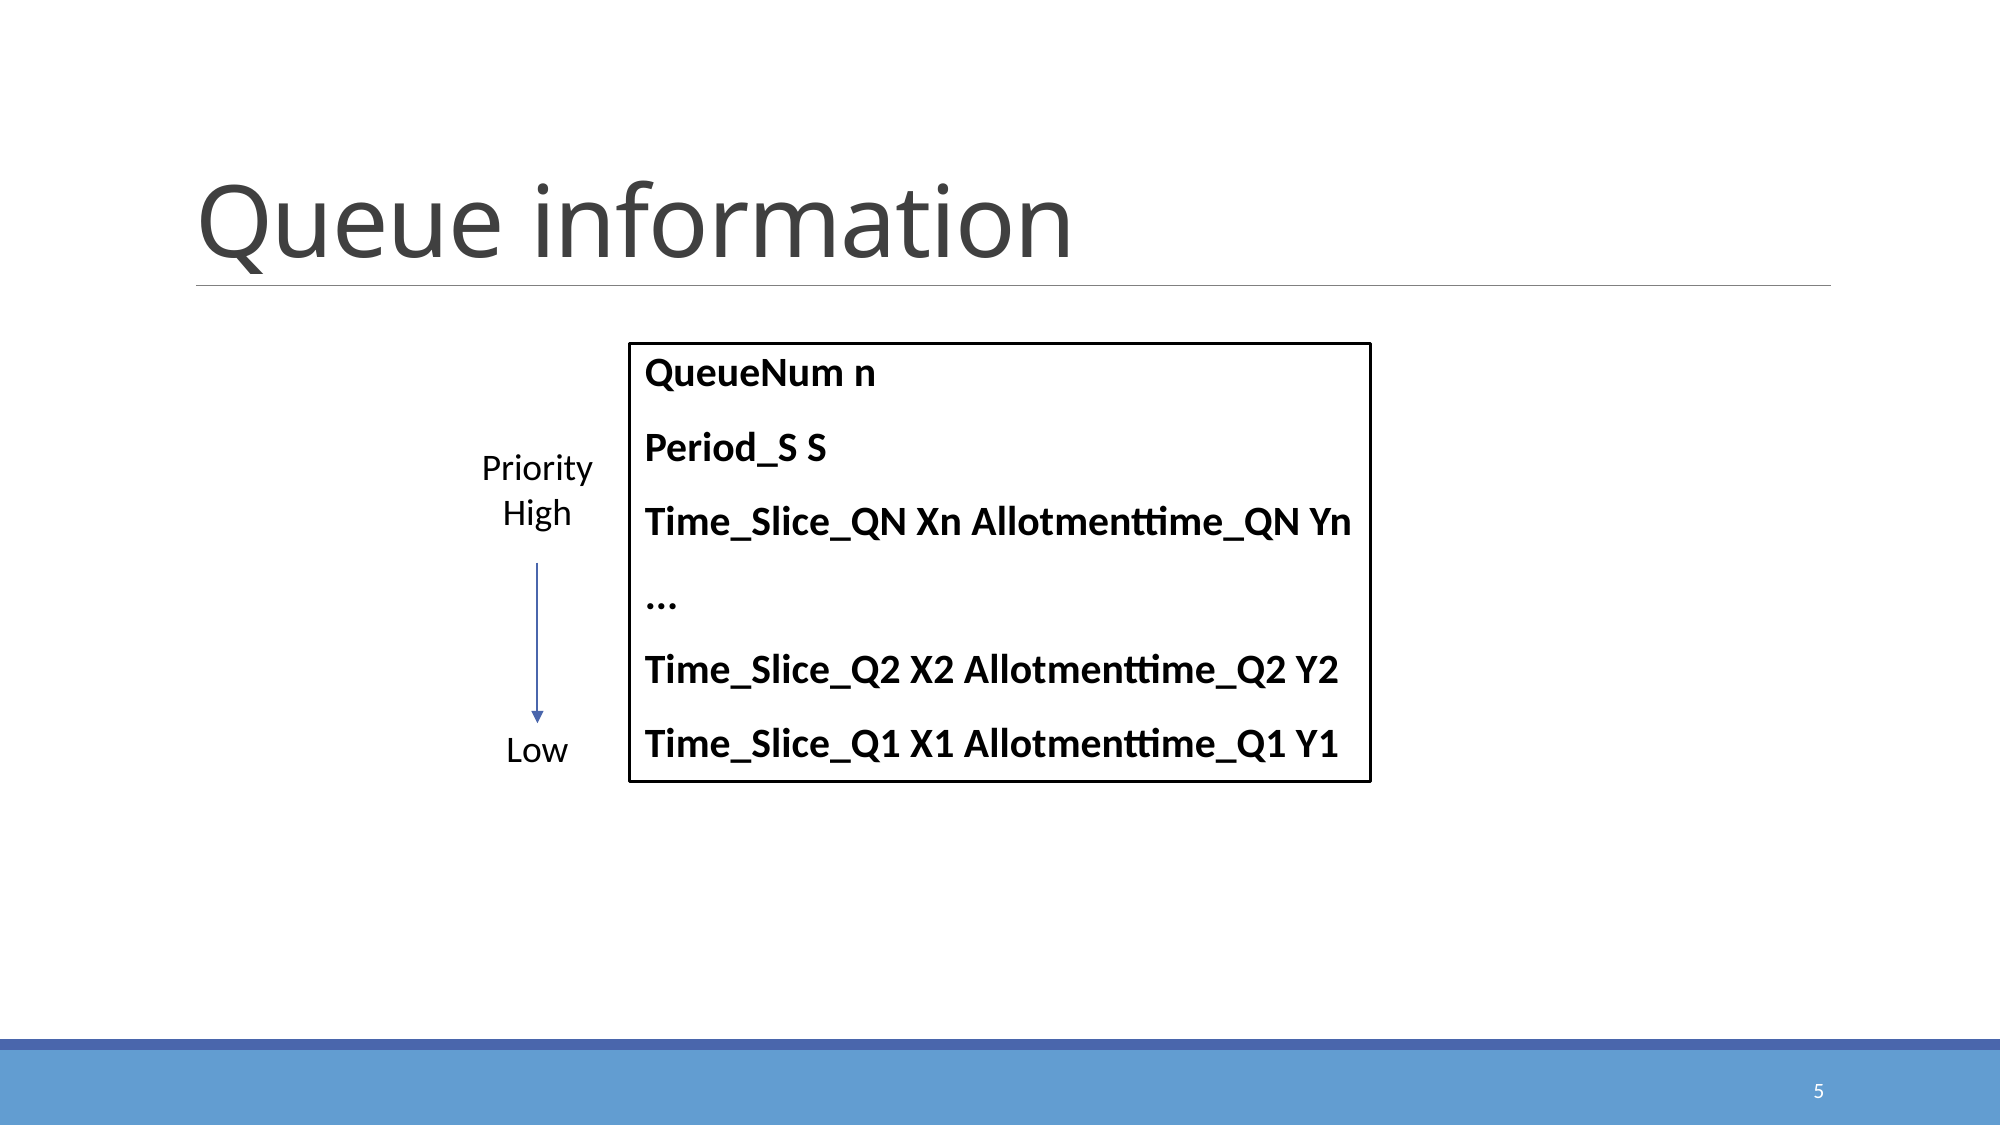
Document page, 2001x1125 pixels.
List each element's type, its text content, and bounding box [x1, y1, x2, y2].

text_box Priority High [466, 435, 609, 541]
title Queue information [180, 47, 1830, 285]
list QueueNum n Period_S S Time_Slice_QN Xn Allotmenttime_QN Yn ... Time_Slice_Q2 X2 Allotmenttime_Q2 Y2 Time_Slice_Q1 X1 Allotmenttime_Q1 Y1 [628, 342, 1372, 783]
slide_number 5 [1624, 1059, 1840, 1120]
text_box Low [491, 717, 584, 778]
